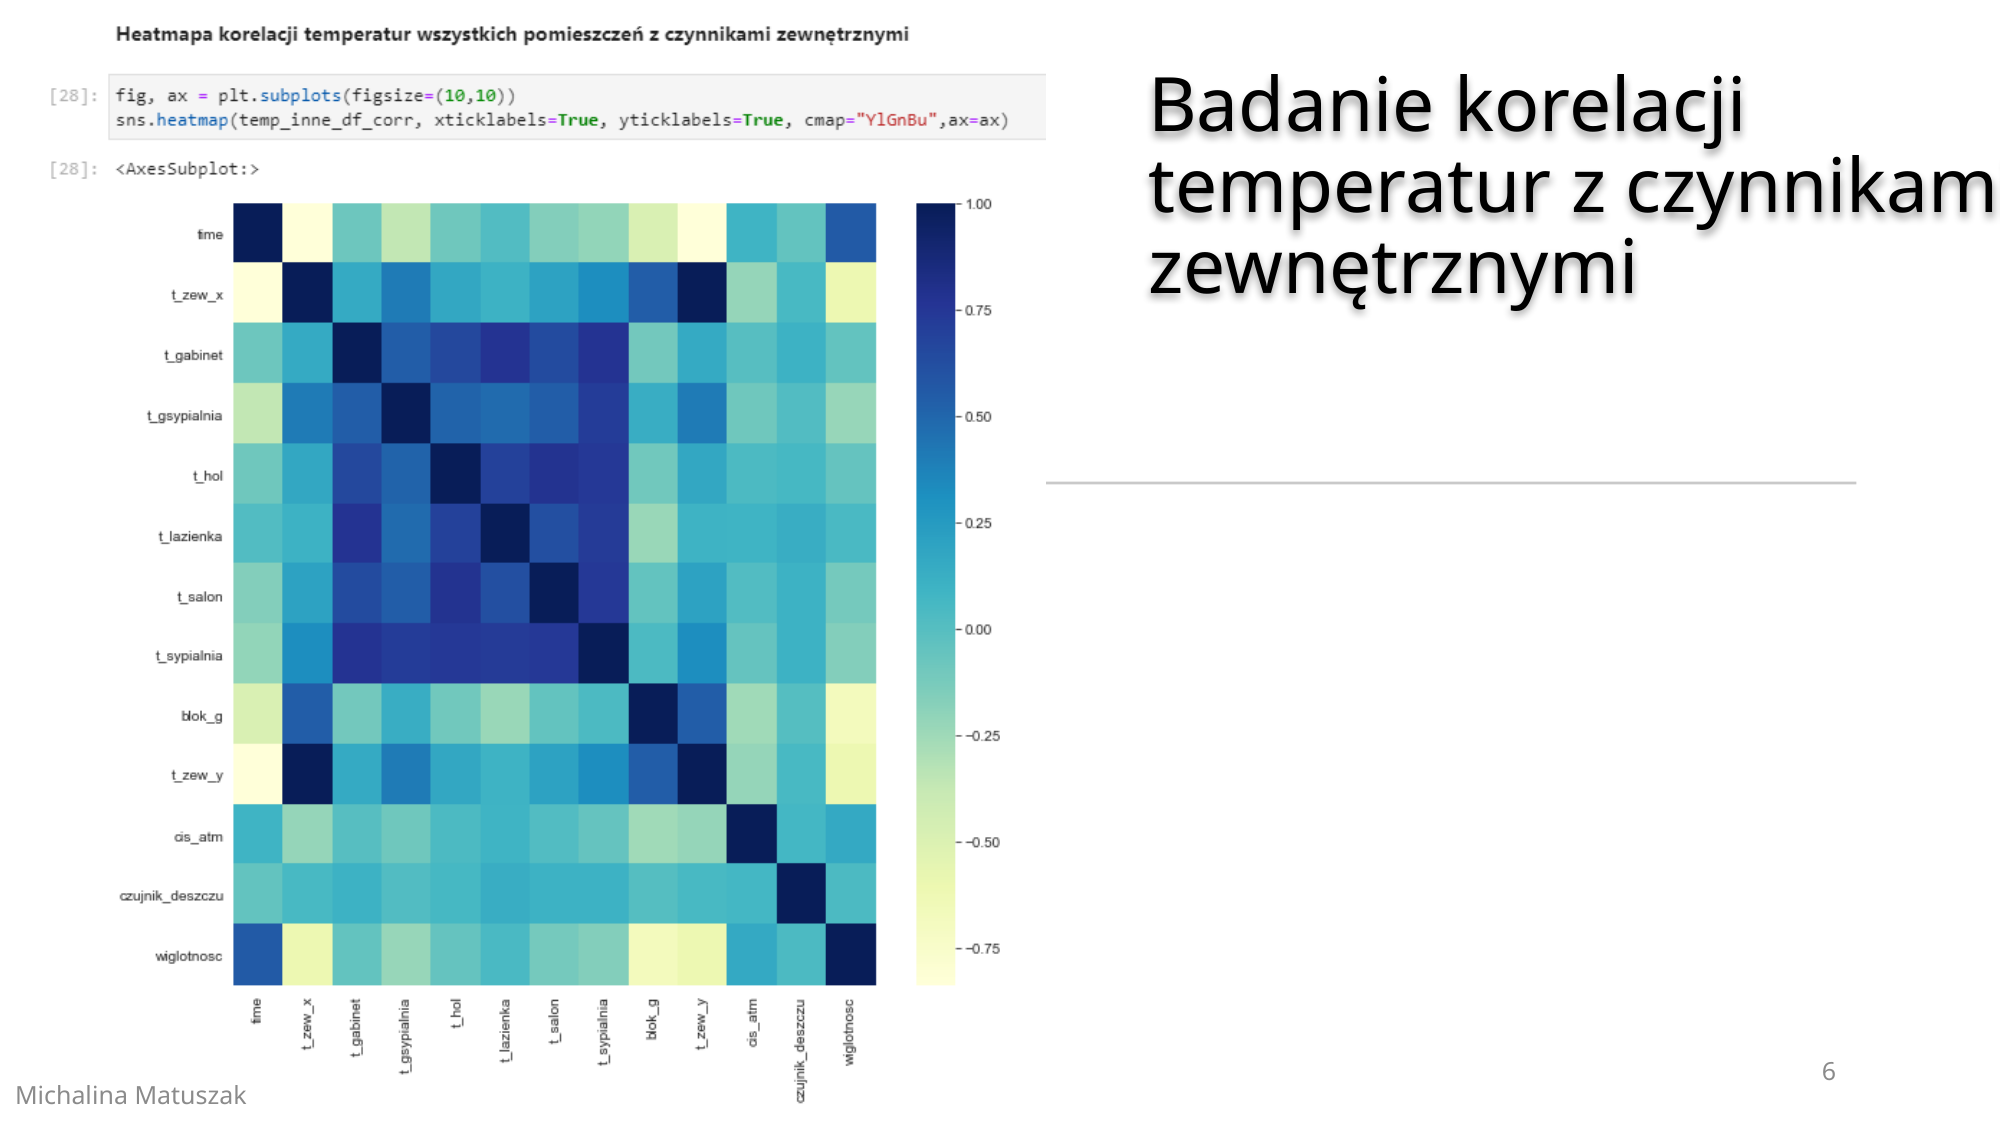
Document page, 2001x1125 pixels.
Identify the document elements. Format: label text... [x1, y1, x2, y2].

picture [51, 18, 1046, 1125]
title Badanie korelacji temperatur z czynnikami zewnętrznymi [1133, 118, 2000, 318]
slide_number 6 [1401, 1042, 1851, 1103]
slide_number Michalina Matuszak [0, 1065, 51, 1125]
